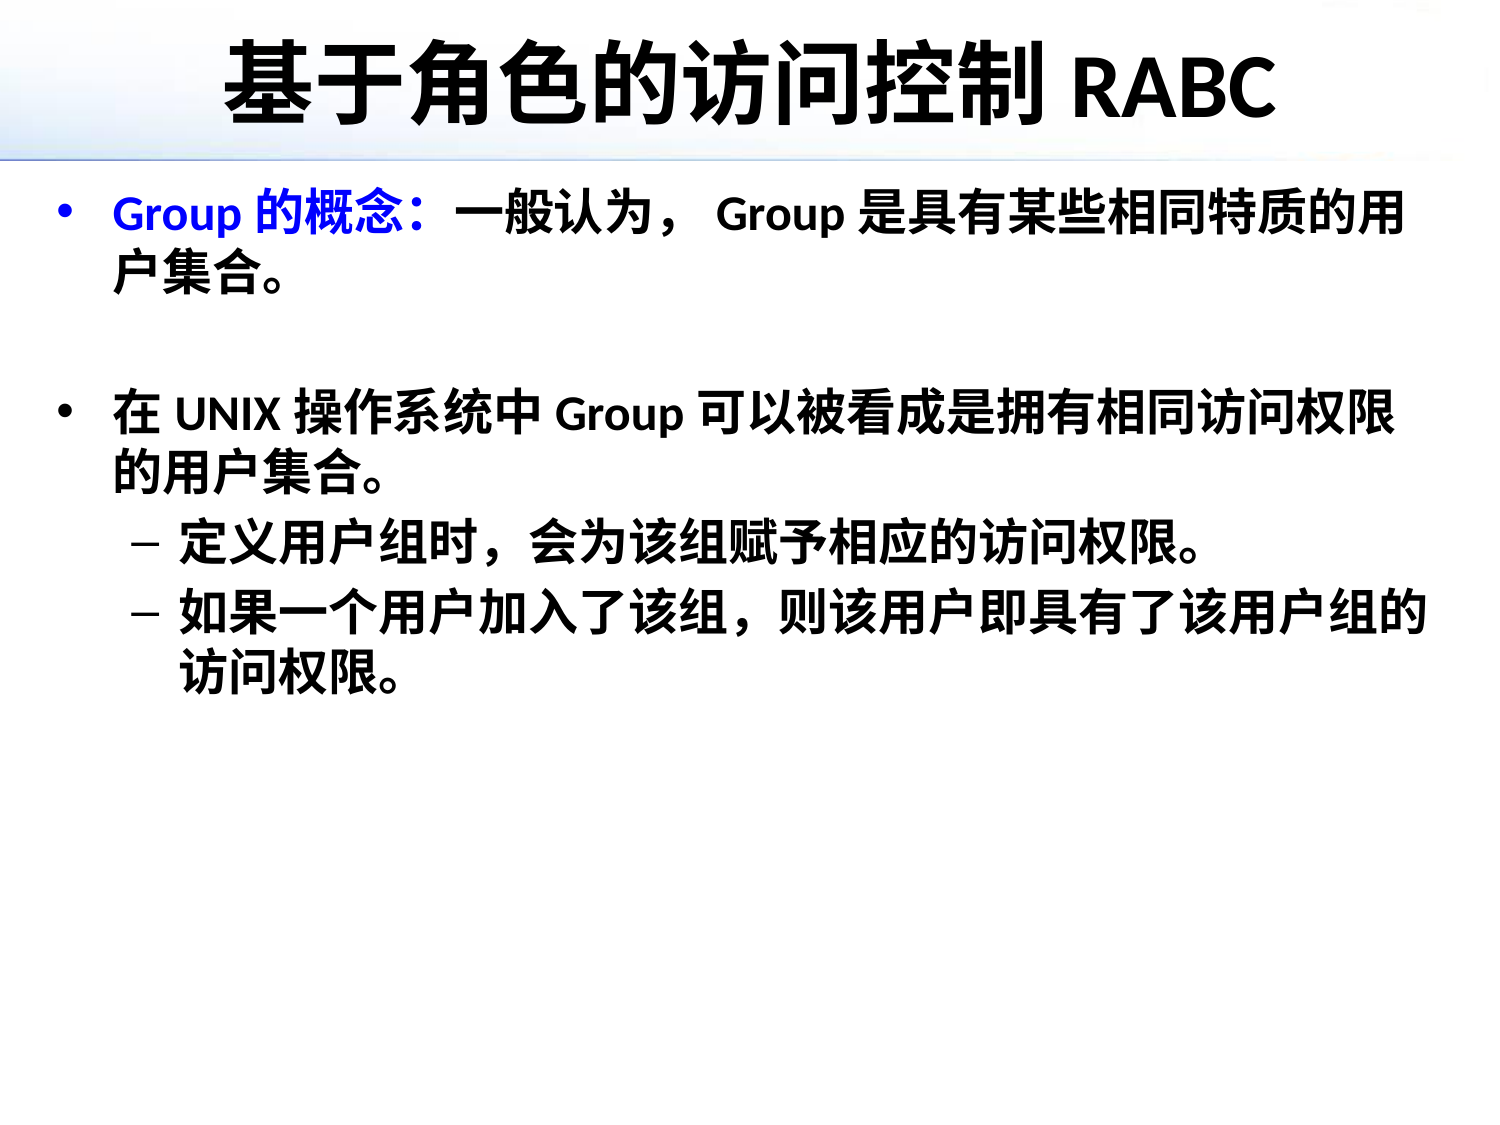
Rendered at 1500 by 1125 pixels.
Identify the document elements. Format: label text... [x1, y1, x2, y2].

title 基于角色的访问控制RABC [53, 11, 1447, 149]
picture [0, 0, 1500, 161]
list Group的概念：一般认为，Group是具有某些相同特质的用户集合。 在UNIX操作系统中Group可以被看成是拥有相同访问权限的用户集合。 定义用户组时，会为该组赋予相应的访问权限。 如果一个用户加入了该组，则该用户即具有了该用户组的访问权限。 [41, 172, 1459, 1083]
